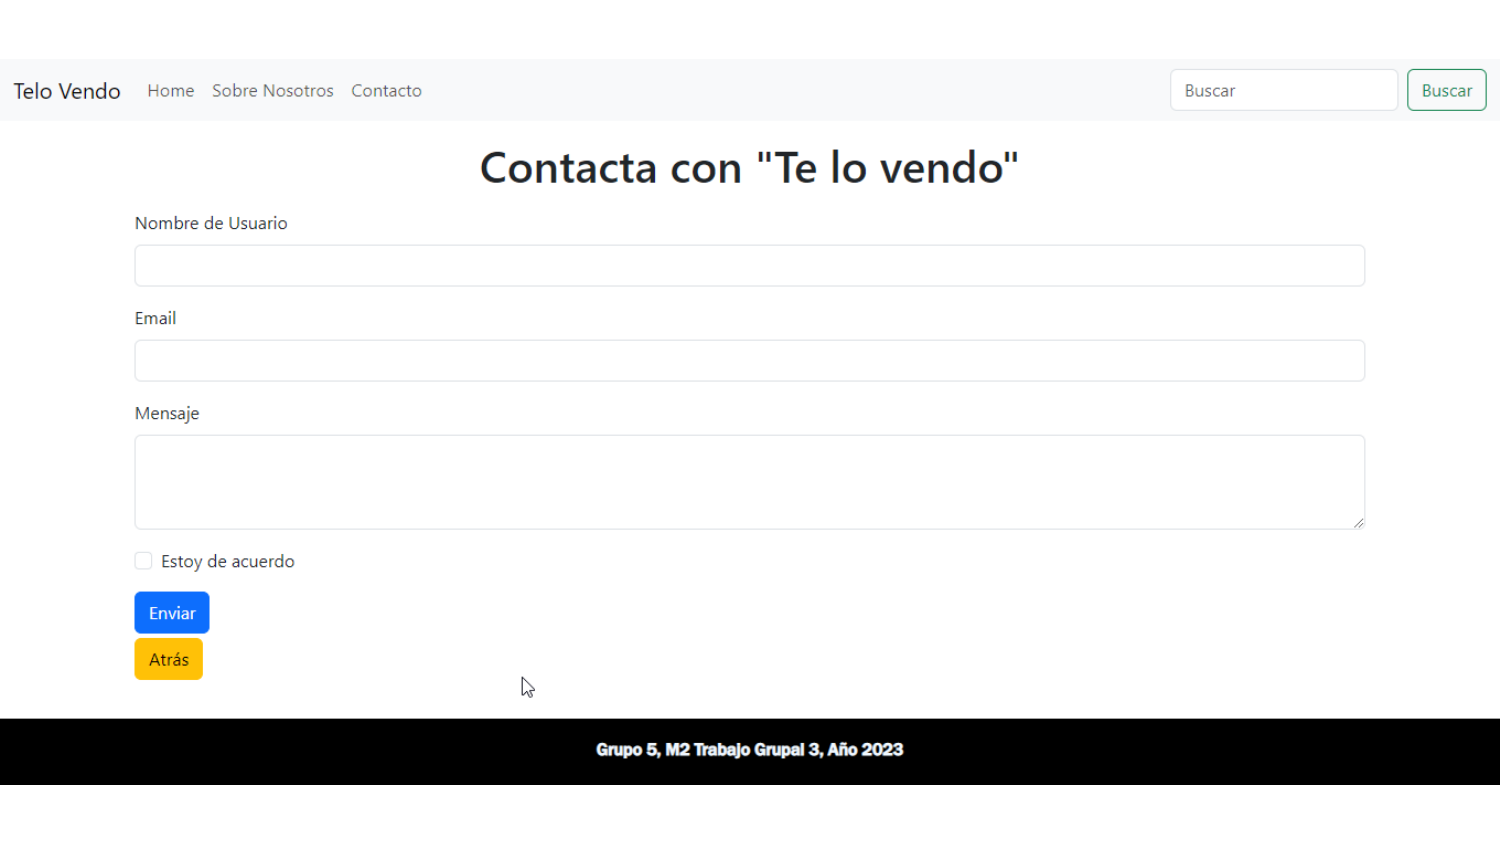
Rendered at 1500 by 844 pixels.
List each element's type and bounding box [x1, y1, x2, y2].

picture [0, 59, 1500, 785]
